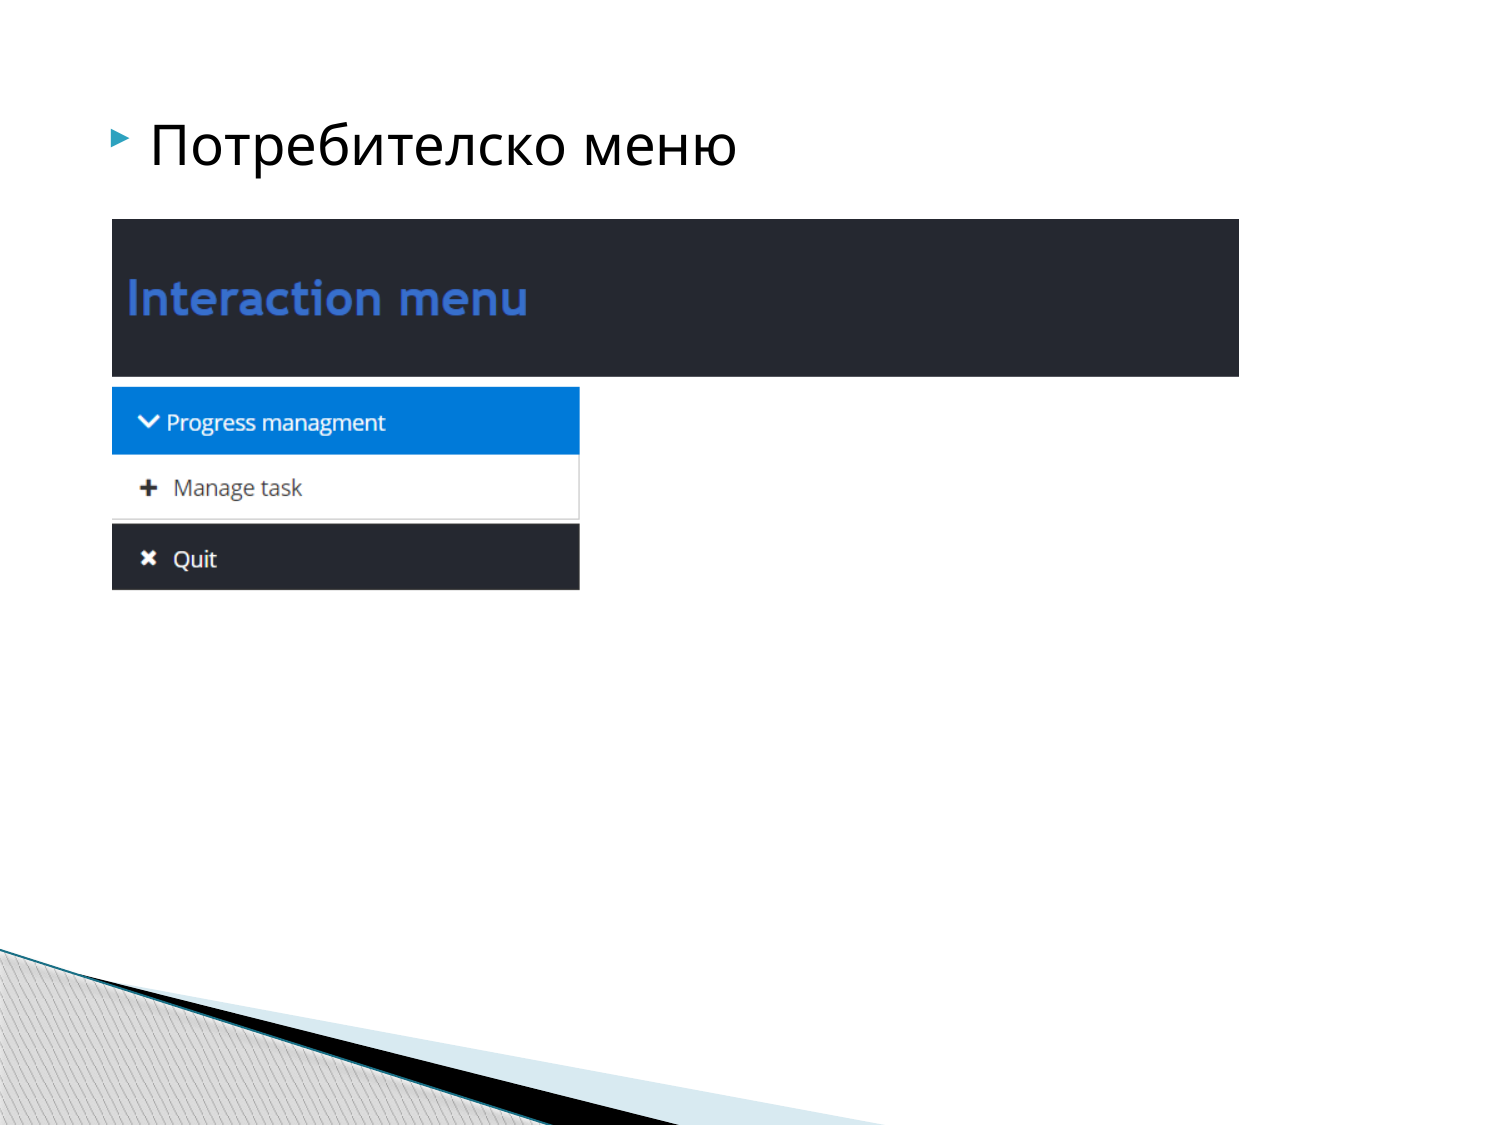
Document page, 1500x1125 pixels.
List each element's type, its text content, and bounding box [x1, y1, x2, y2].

list Потребителско меню [75, 101, 1425, 986]
picture [111, 219, 1239, 787]
